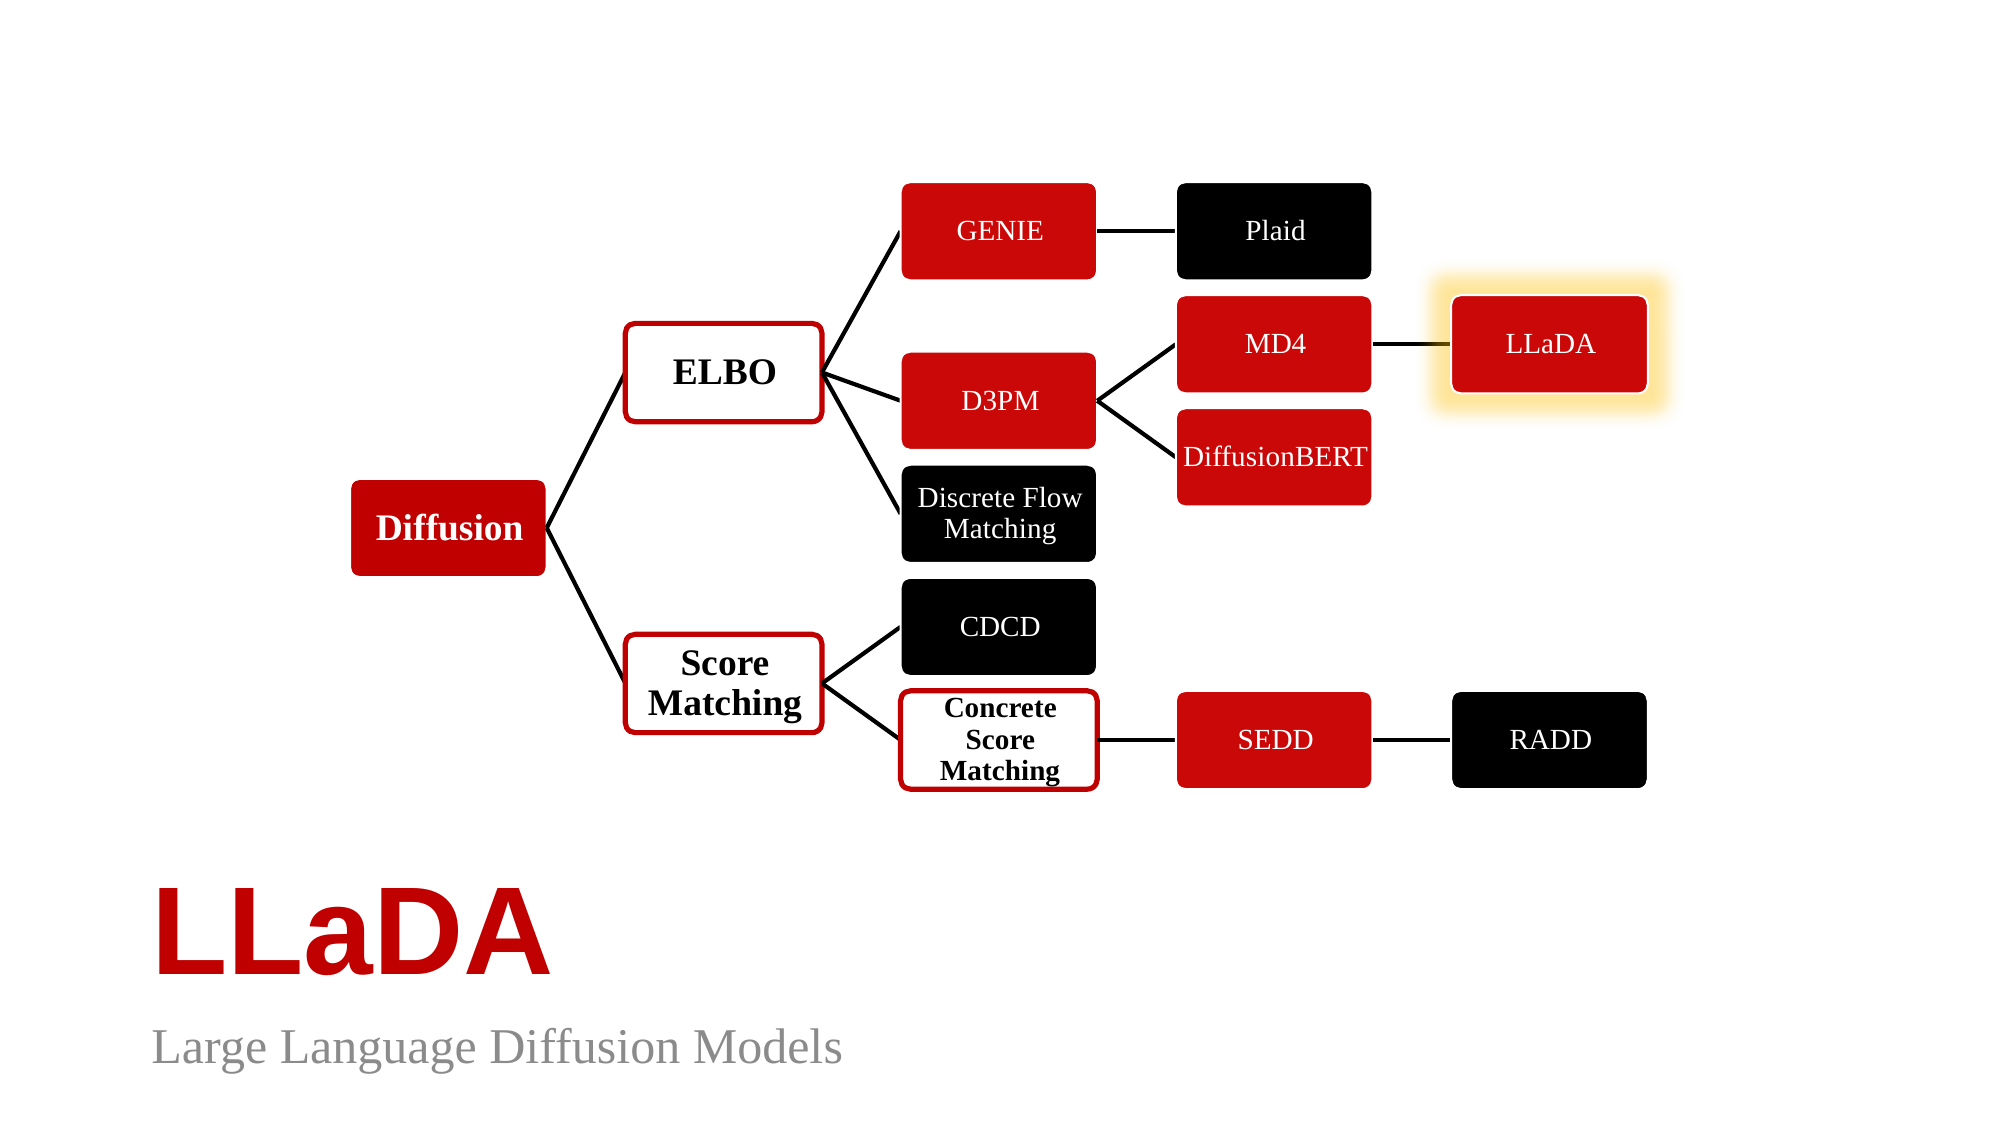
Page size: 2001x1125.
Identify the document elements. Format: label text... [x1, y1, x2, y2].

title LLaDA [136, 789, 1862, 1009]
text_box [181, 181, 1817, 790]
list Large Language Diffusion Models [136, 1013, 1862, 1123]
